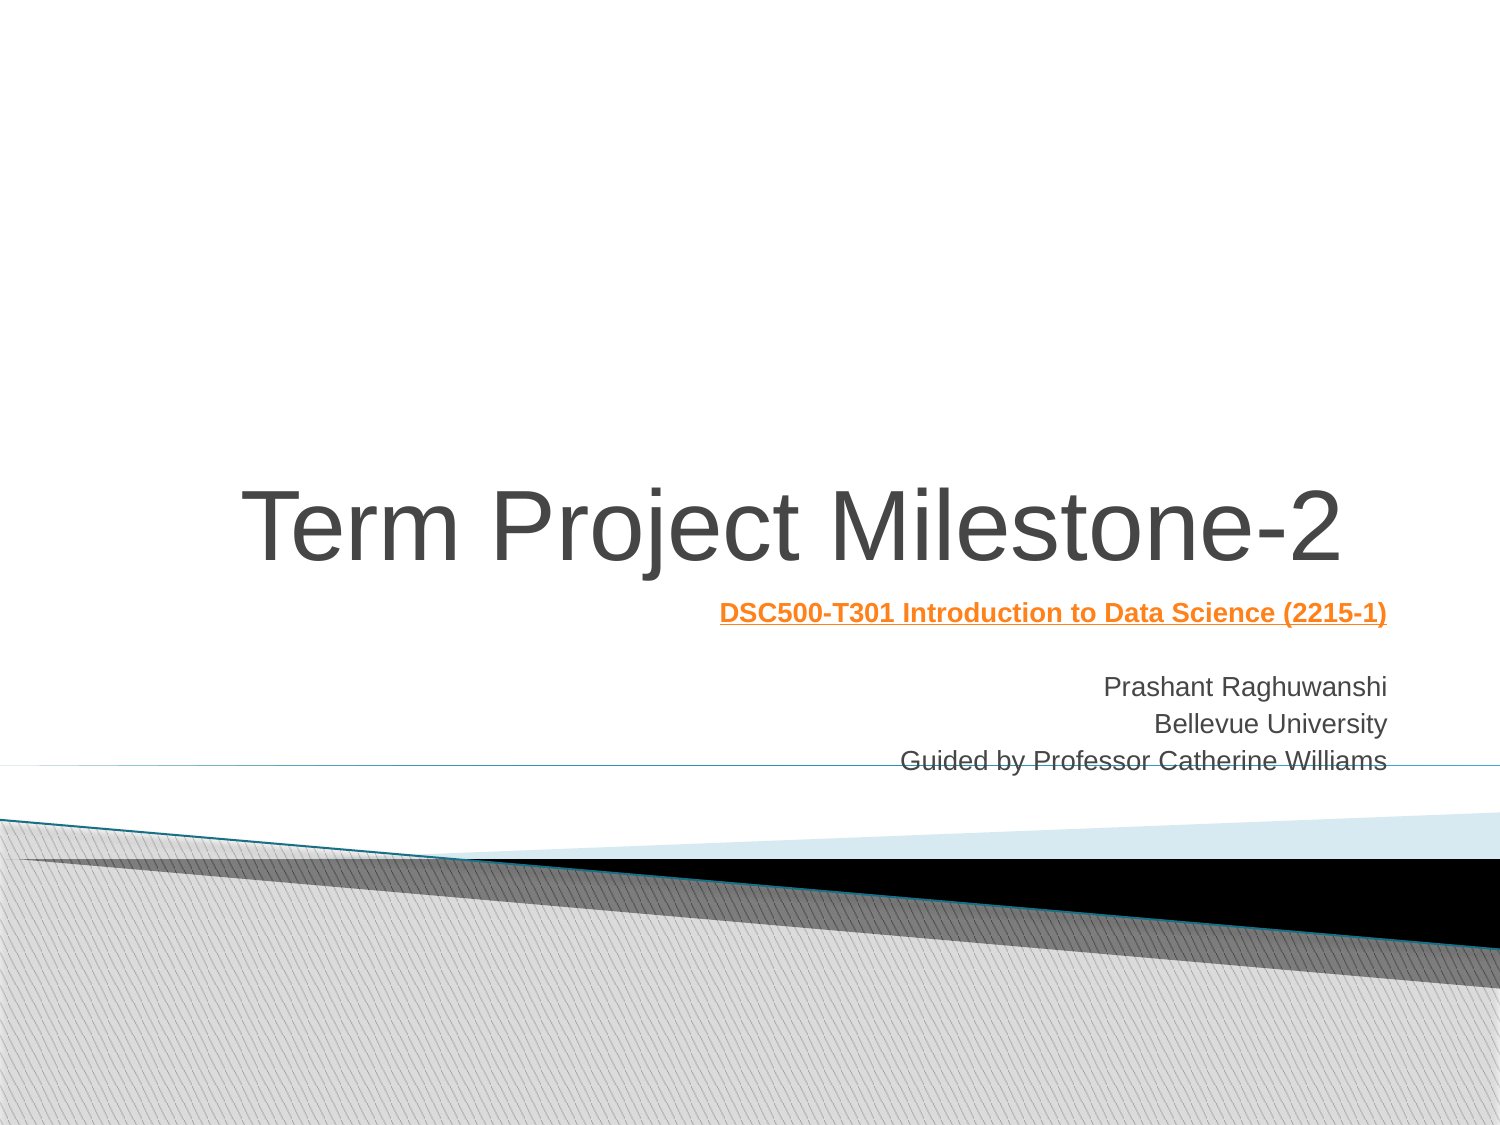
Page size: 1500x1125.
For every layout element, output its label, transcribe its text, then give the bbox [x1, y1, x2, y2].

picture [5, 859, 1500, 989]
title Term Project Milestone-2 [112, 287, 1388, 588]
subtitle DSC500-T301 Introduction to Data Science (2215-1) Prashant Raghuwanshi Bellevue University Guided by Professor Catherine Williams [125, 587, 1400, 785]
